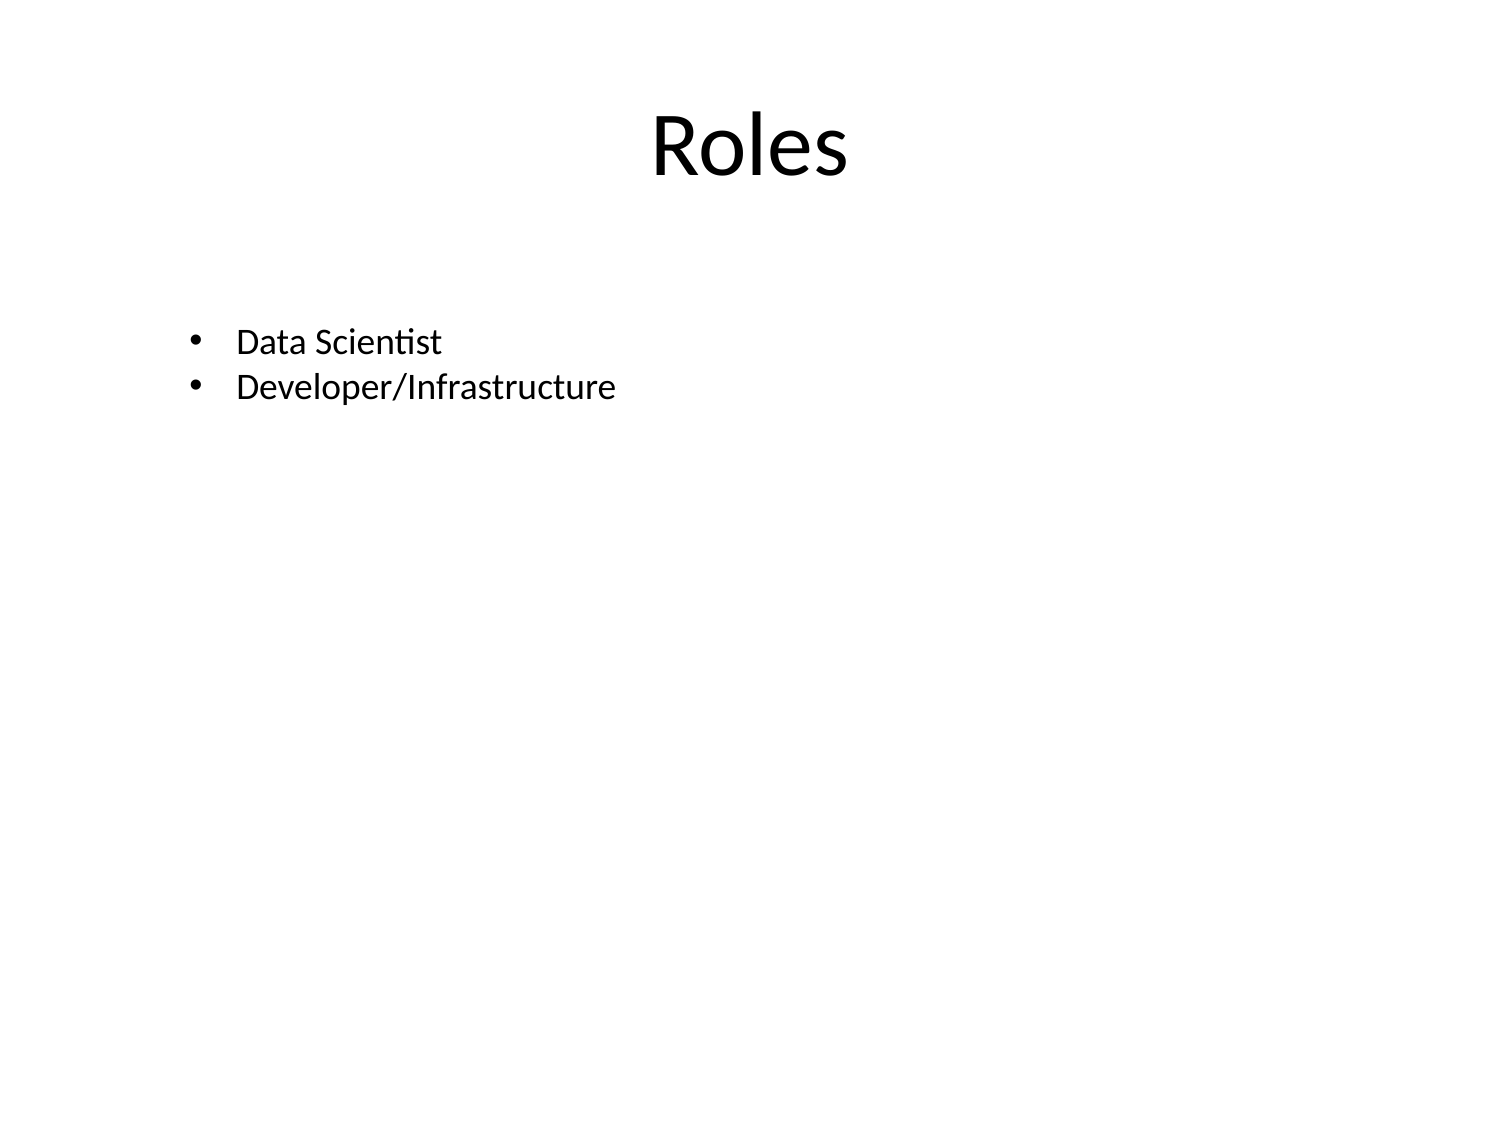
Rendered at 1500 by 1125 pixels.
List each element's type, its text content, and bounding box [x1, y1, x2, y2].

text_box Data Scientist Developer/Infrastructure [174, 309, 1307, 415]
title Roles [75, 45, 1425, 233]
